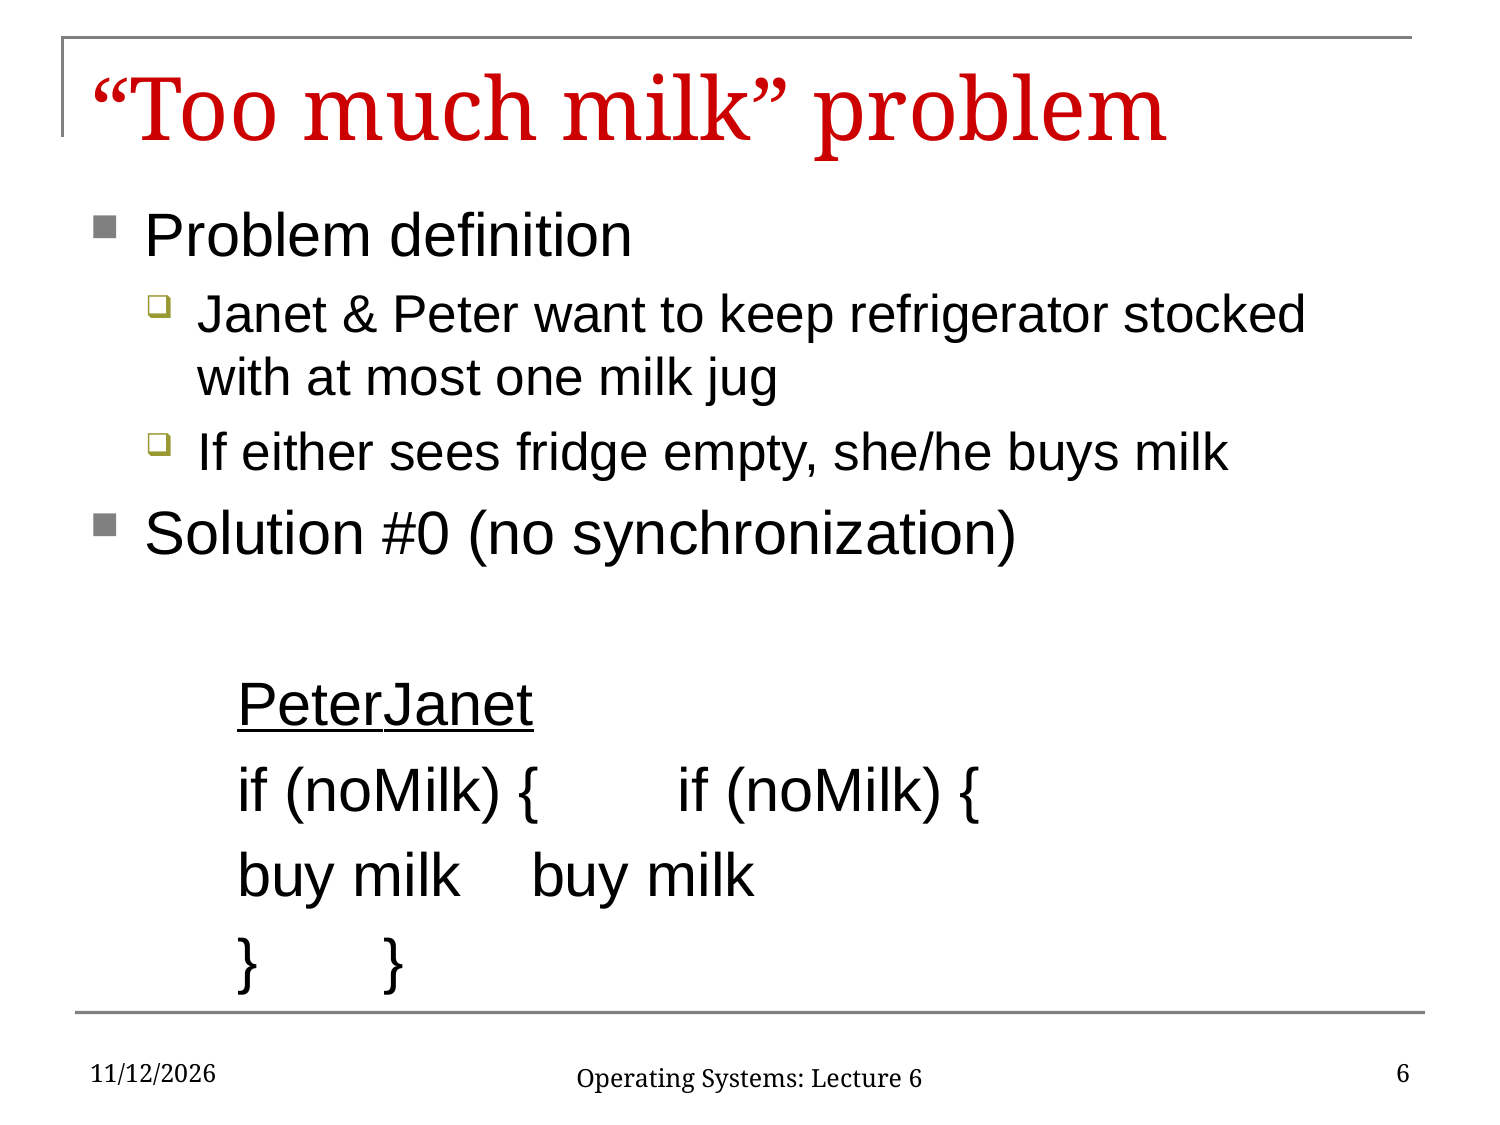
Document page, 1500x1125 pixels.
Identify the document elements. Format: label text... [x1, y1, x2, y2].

list Problem definition Janet & Peter want to keep refrigerator stocked with at most one milk jug If either sees fridge empty, she/he buys milk Solution #0 (no synchronization) Peter Janet if (noMilk) { if (noMilk) { buy milk buy milk } } [75, 187, 1425, 1006]
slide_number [74, 1023, 426, 1100]
slide_number 6 [1074, 1023, 1426, 1100]
title “Too much milk” problem [75, 45, 1425, 163]
footer Operating Systems: Lecture 6 [512, 1024, 988, 1101]
